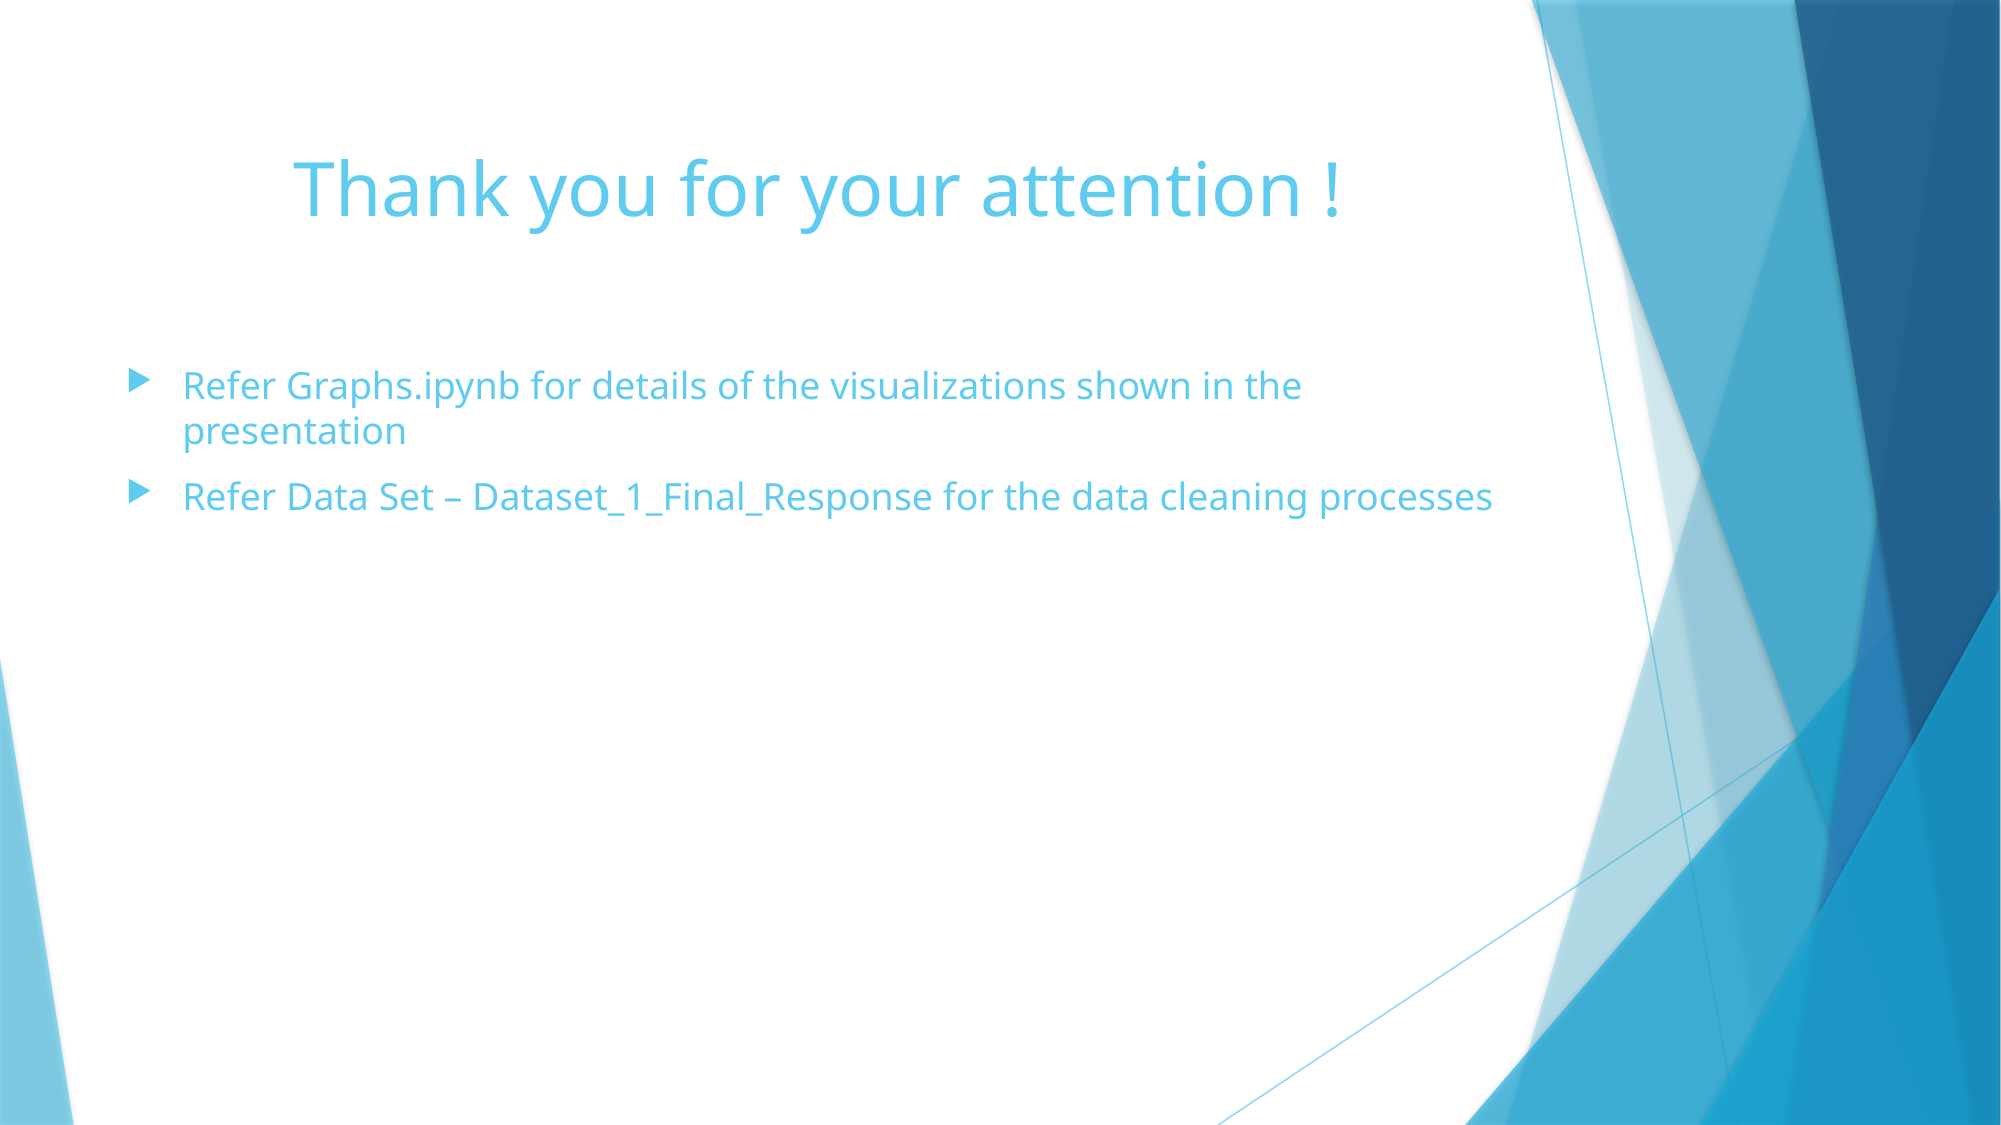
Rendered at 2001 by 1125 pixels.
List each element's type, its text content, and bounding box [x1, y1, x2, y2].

title Thank you for your attention ! [279, 133, 1690, 351]
list Refer Graphs.ipynb for details of the visualizations shown in the presentation Refer Data Set – Dataset_1_Final_Response for the data cleaning processes [111, 354, 1522, 992]
